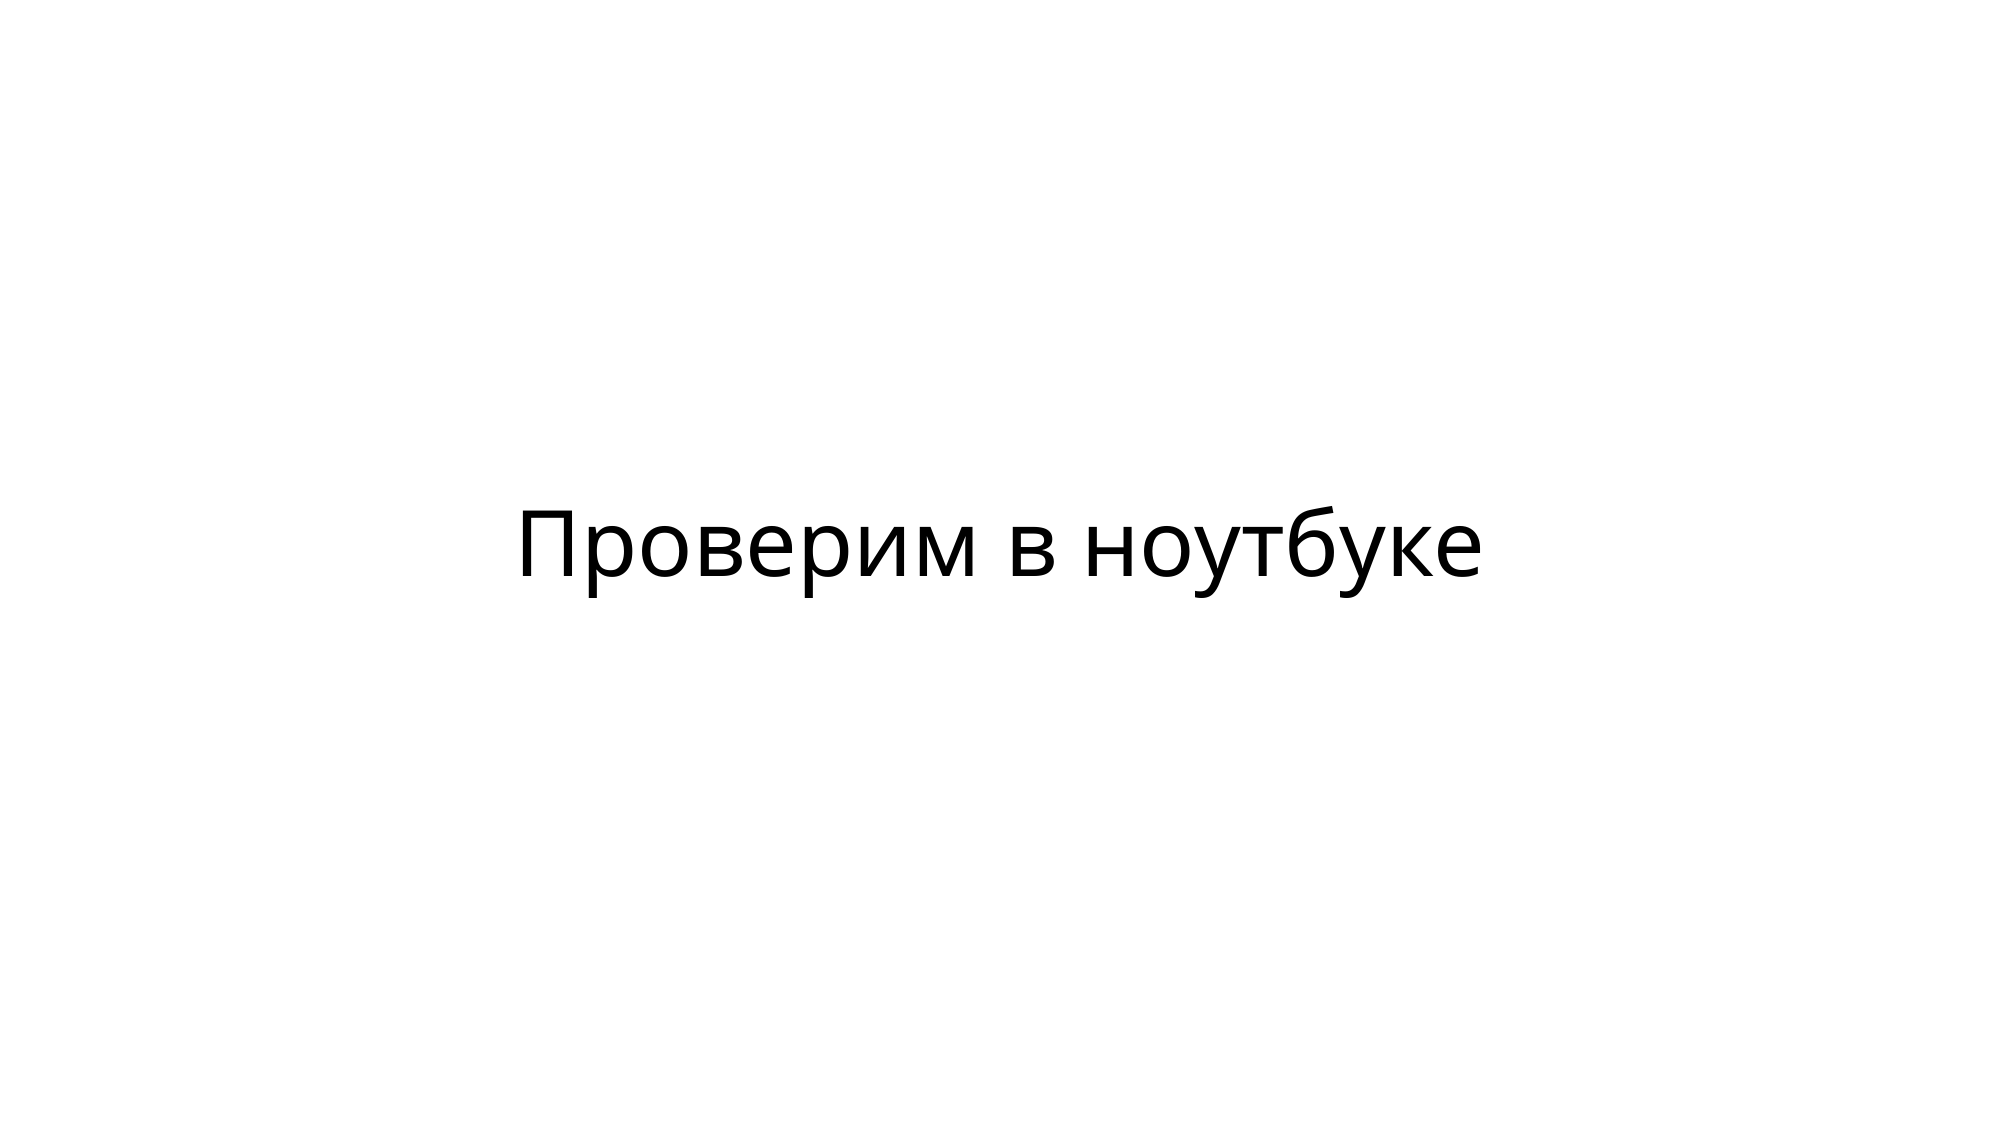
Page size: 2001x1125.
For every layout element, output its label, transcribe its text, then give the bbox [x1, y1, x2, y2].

title Проверим в ноутбуке [137, 438, 1863, 656]
